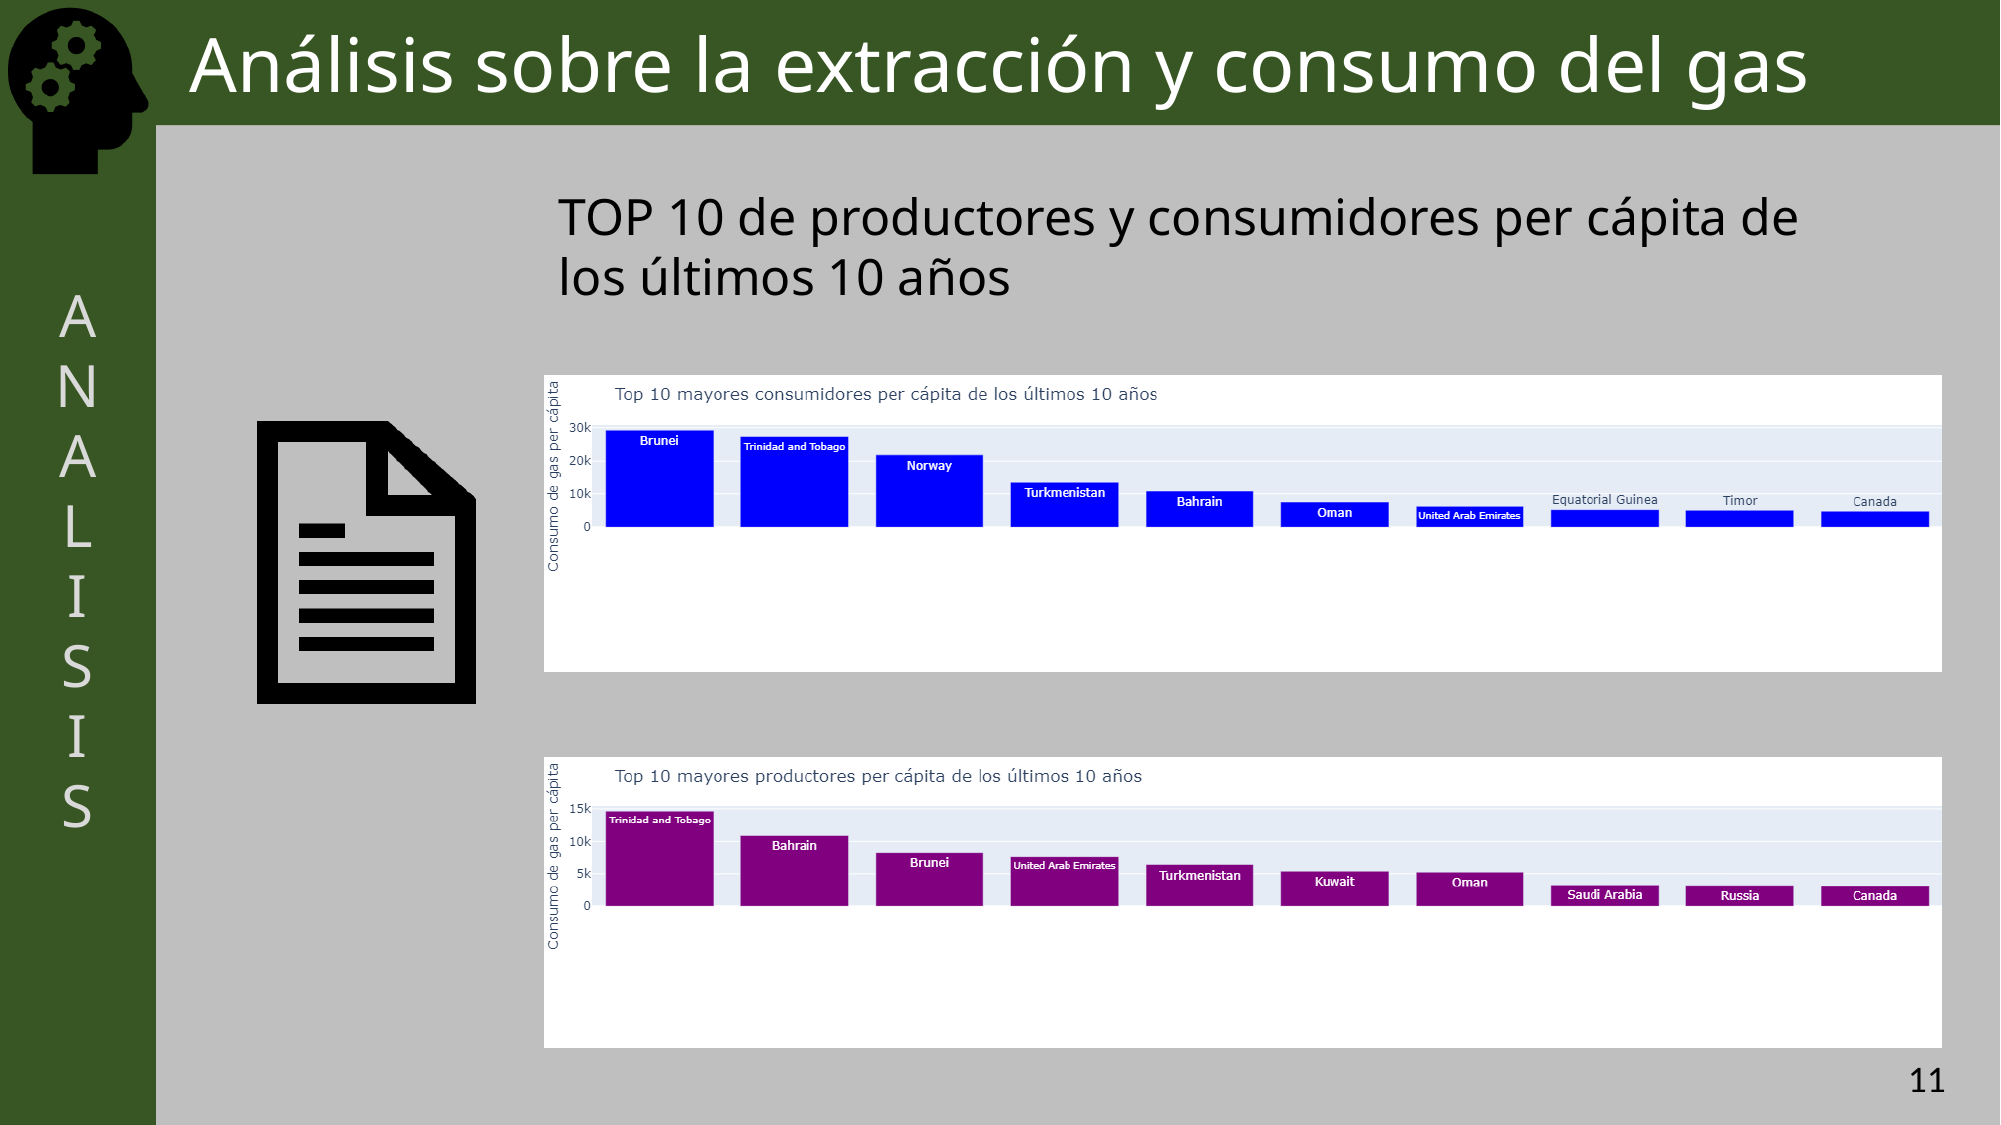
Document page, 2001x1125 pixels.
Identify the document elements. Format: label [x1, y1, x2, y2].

text_box [0, 0, 2000, 1125]
picture [544, 375, 1942, 672]
picture [195, 392, 536, 732]
picture [544, 757, 1942, 1049]
